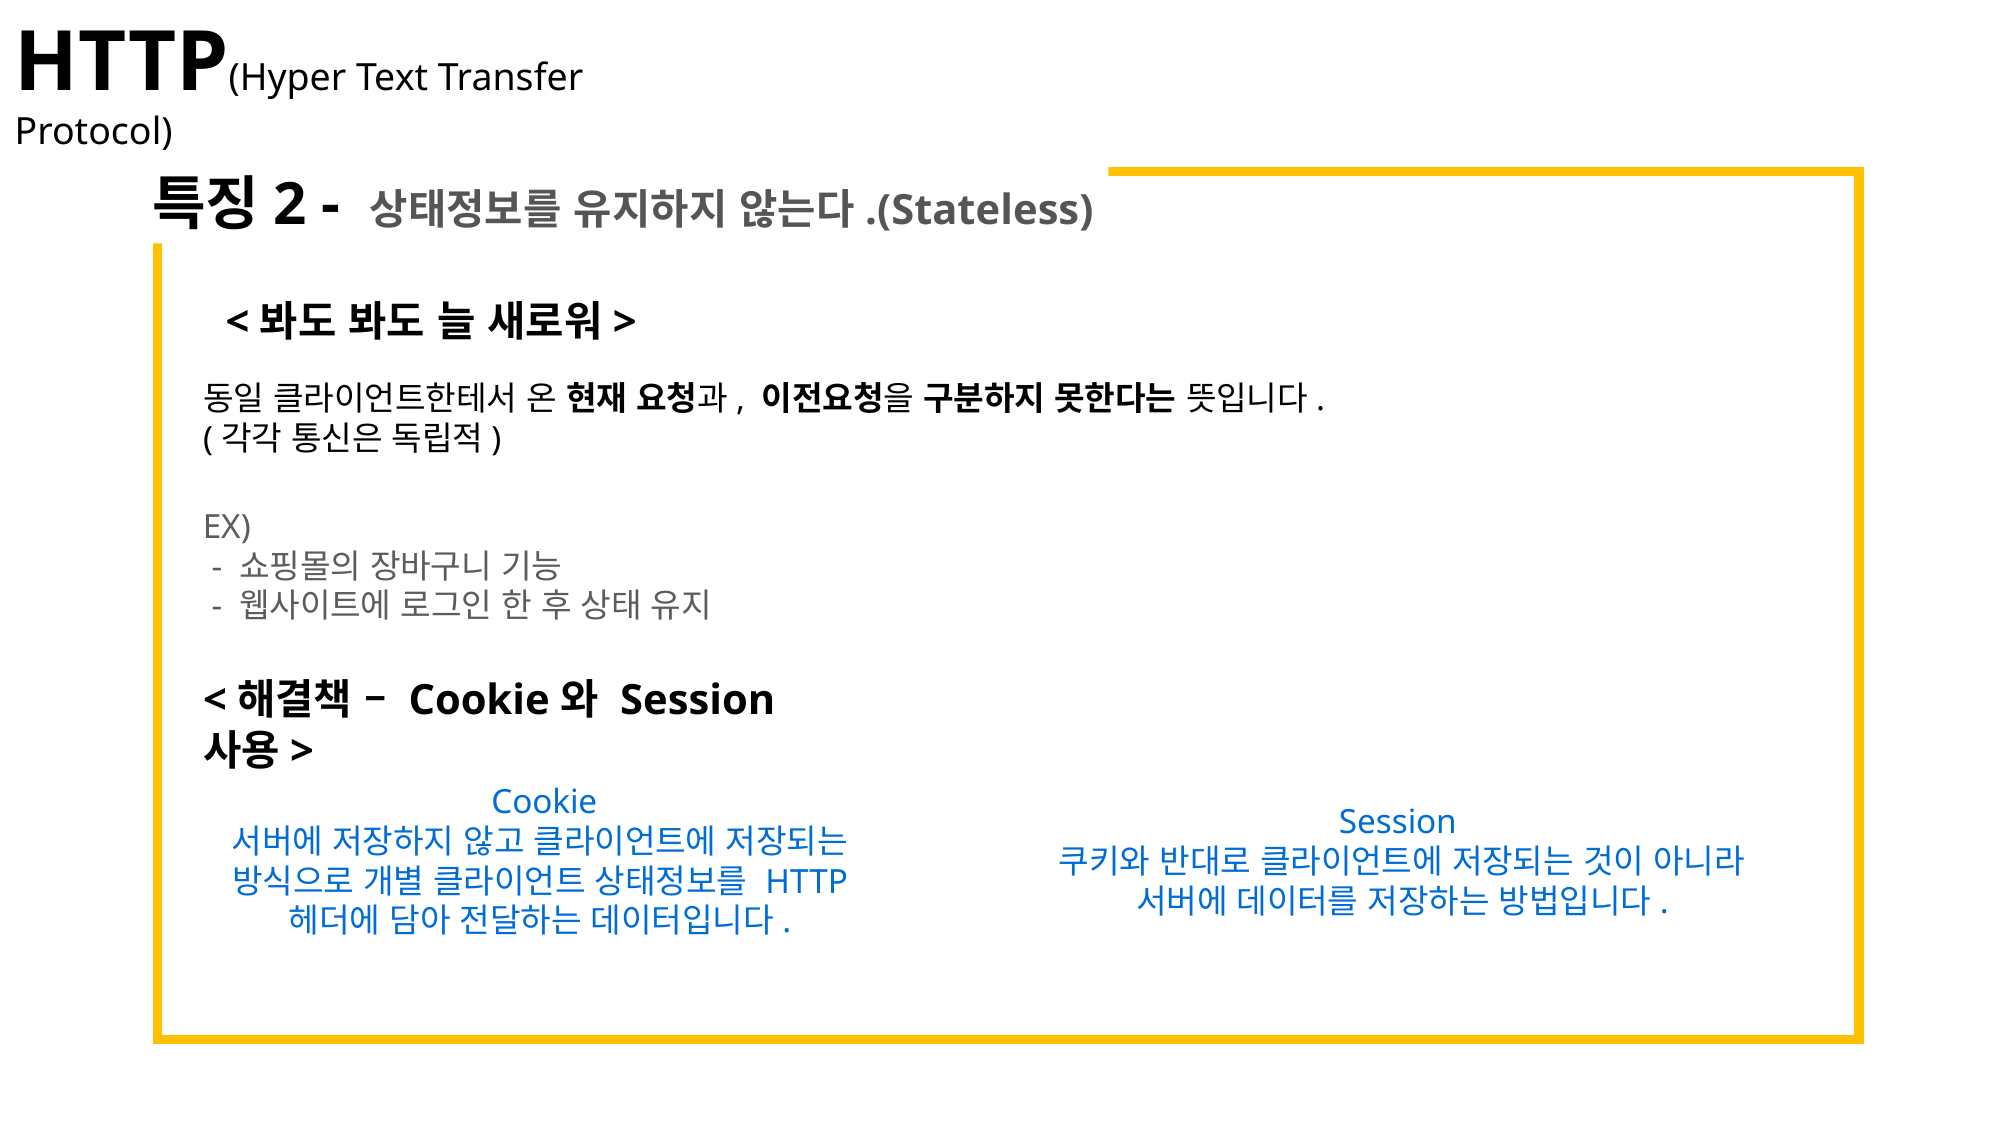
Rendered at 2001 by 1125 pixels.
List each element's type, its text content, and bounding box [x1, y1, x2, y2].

text_box 특징2 - 상태정보를 유지하지 않는다.(Stateless) [137, 158, 1109, 244]
text_box 동일 클라이언트한테서 온 현재 요청과, 이전요청을 구분하지 못한다는 뜻입니다. (각각 통신은 독립적) [188, 369, 1568, 465]
text_box [157, 170, 1860, 1041]
text_box HTTP(Hyper Text Transfer Protocol) [0, 0, 670, 160]
text_box Session 쿠키와 반대로 클라이언트에 저장되는 것이 아니라 서버에 데이터를 저장하는 방법입니다. [1008, 792, 1797, 928]
text_box Cookie 서버에 저장하지 않고 클라이언트에 저장되는 방식으로 개별 클라이언트 상태정보를 HTTP 헤더에 담아 전달하는 데이터입니다. [188, 772, 892, 947]
text_box <봐도 봐도 늘 새로워> [210, 287, 652, 352]
text_box EX) - 쇼핑몰의 장바구니 기능 - 웹사이트에 로그인 한 후 상태 유지 [188, 497, 1206, 632]
text_box <해결책 – Cookie와 Session사용> [188, 665, 868, 781]
